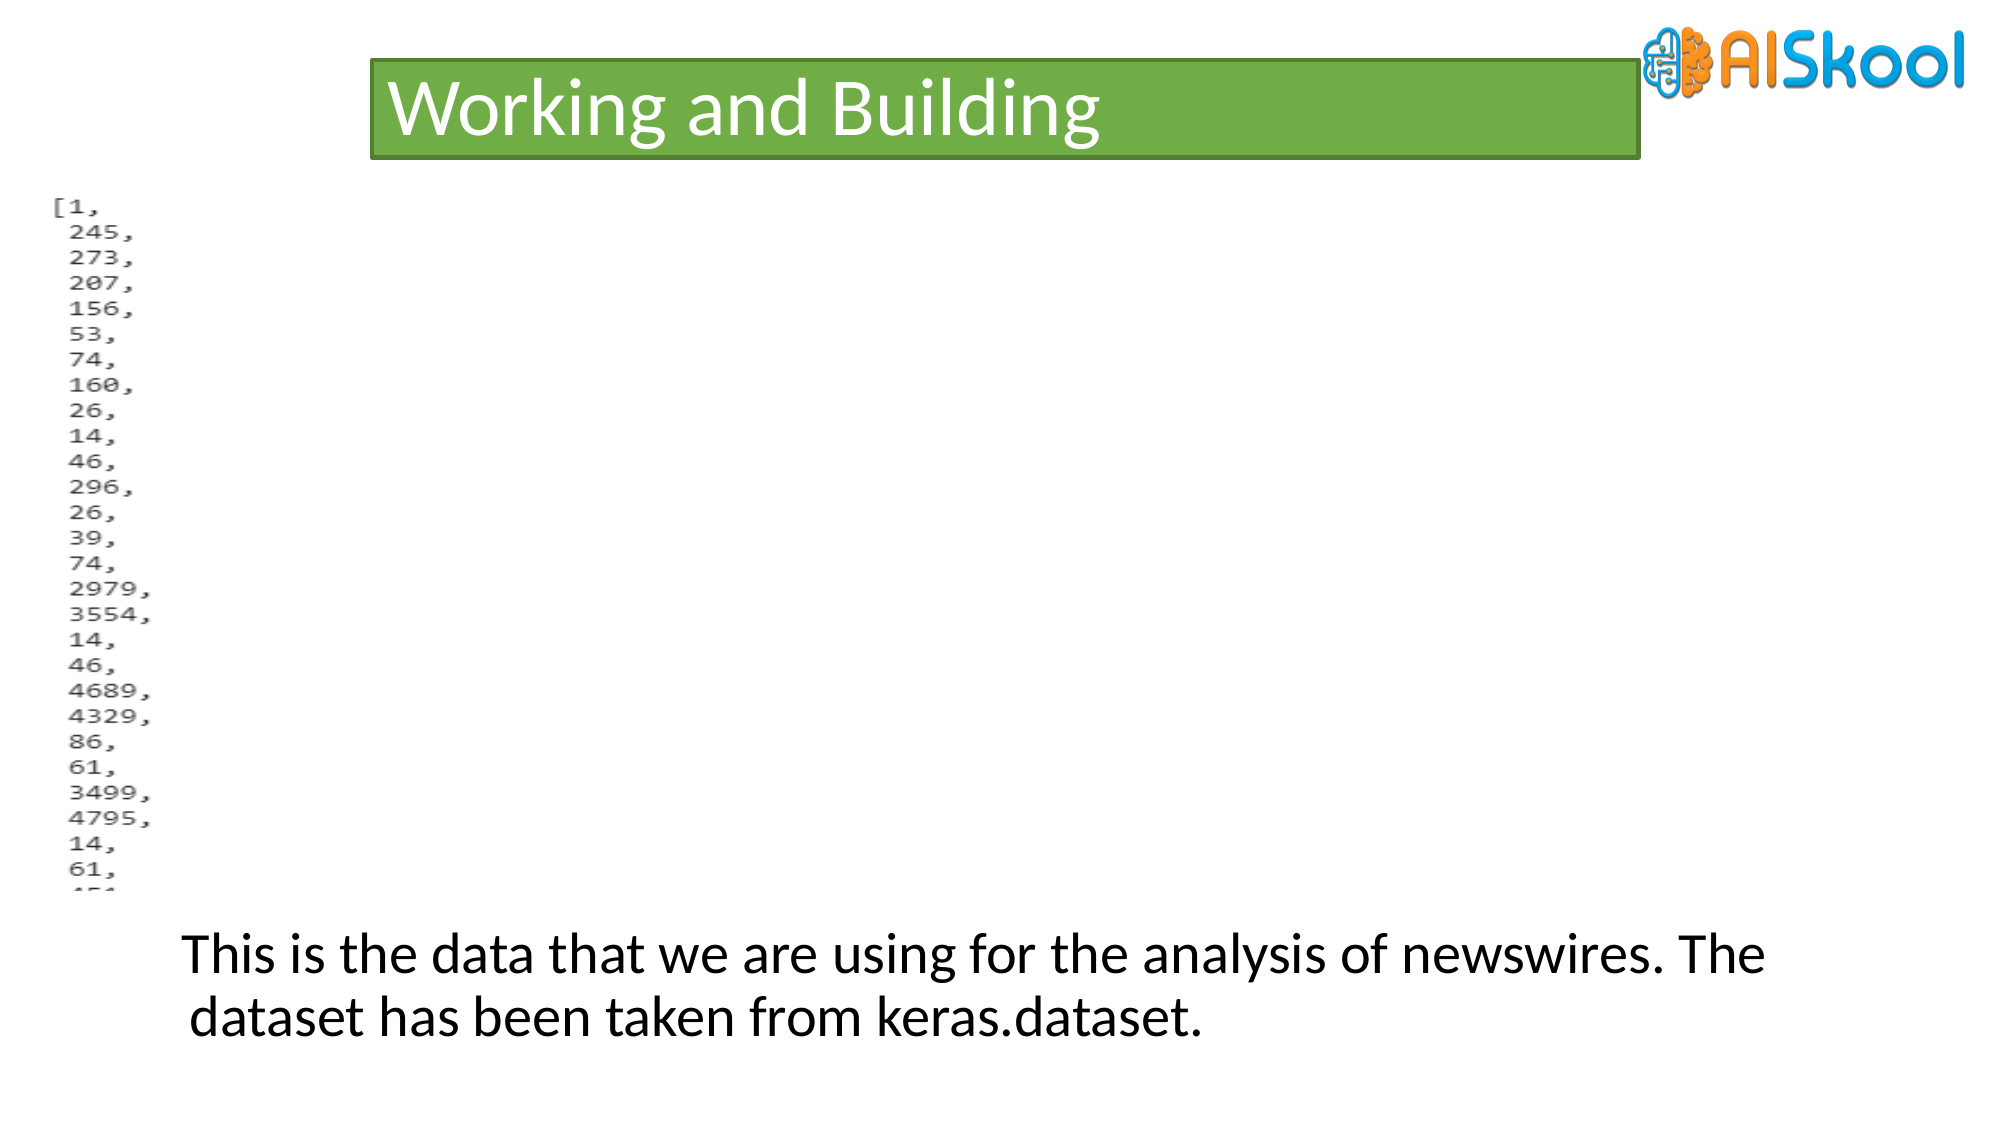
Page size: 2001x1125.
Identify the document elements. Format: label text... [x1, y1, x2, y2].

title Working and Building [372, 59, 1639, 158]
picture [24, 182, 192, 891]
picture [1641, 23, 1967, 101]
list This is the data that we are using for the analysis of newswires. The dataset has been taken from keras.dataset. [137, 915, 1863, 1014]
